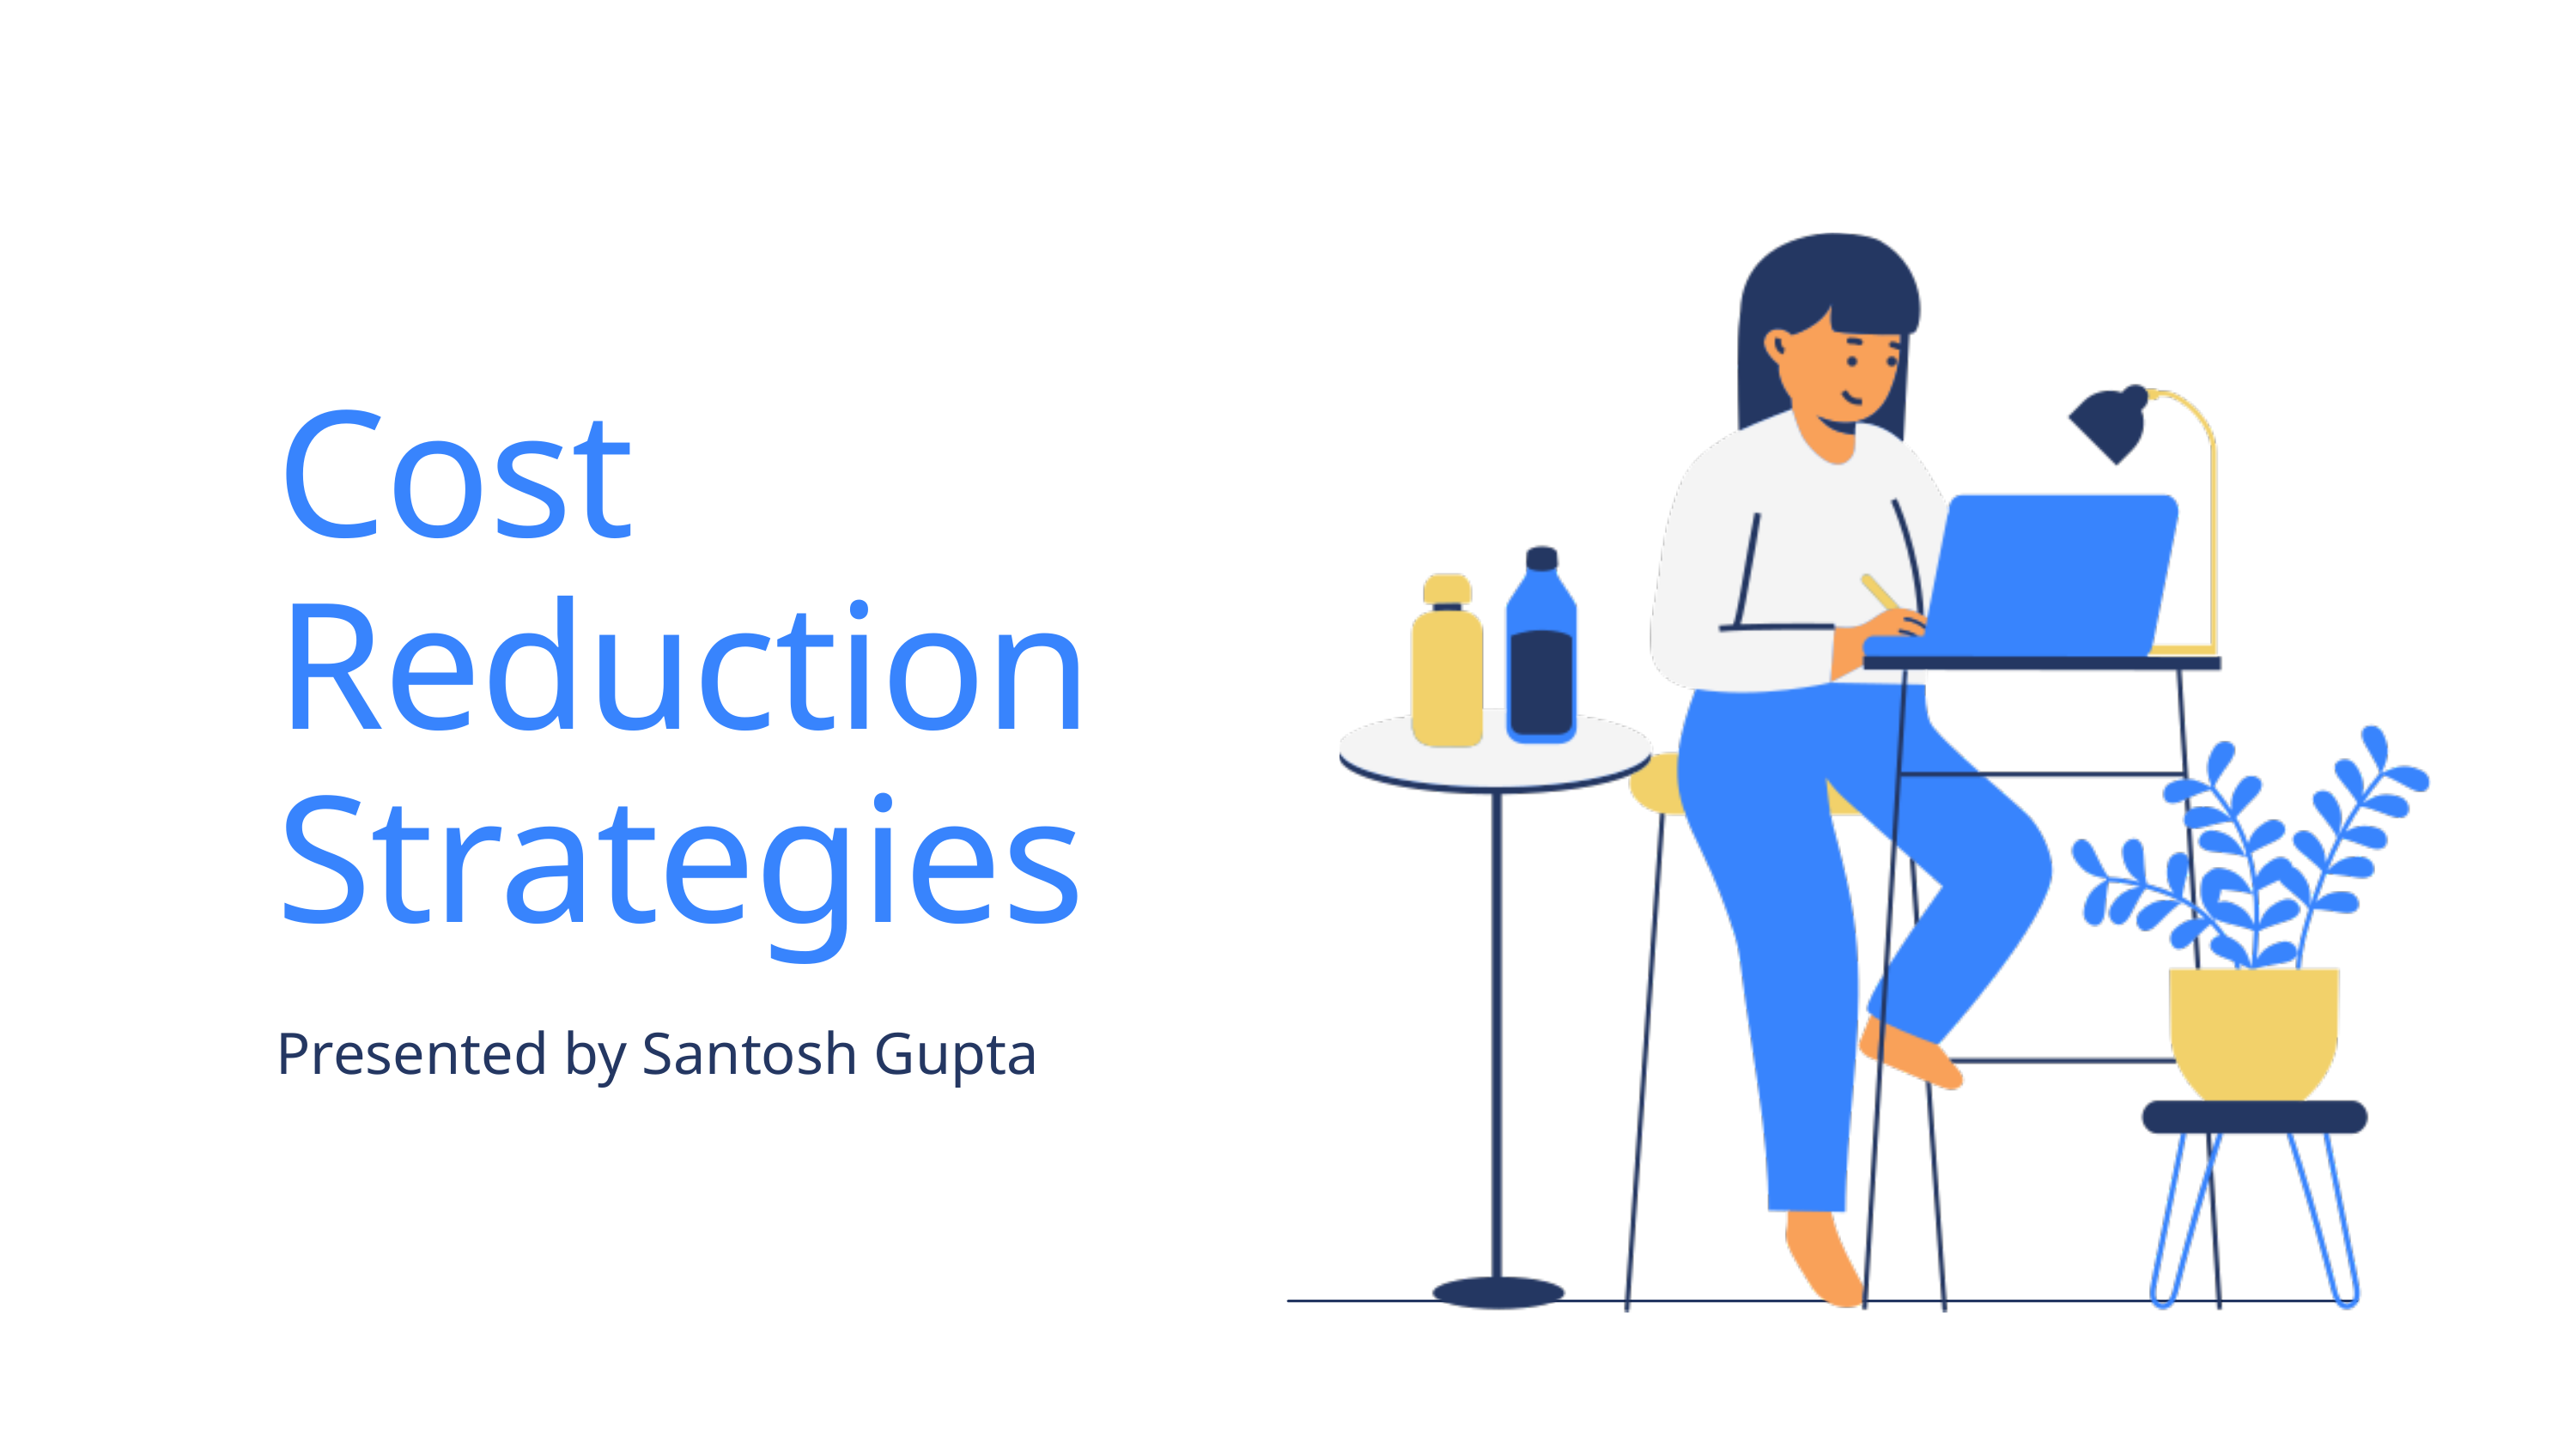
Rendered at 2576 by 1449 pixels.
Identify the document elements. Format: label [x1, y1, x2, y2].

text_box [1340, 233, 2432, 1313]
text_box [276, 368, 1179, 1080]
